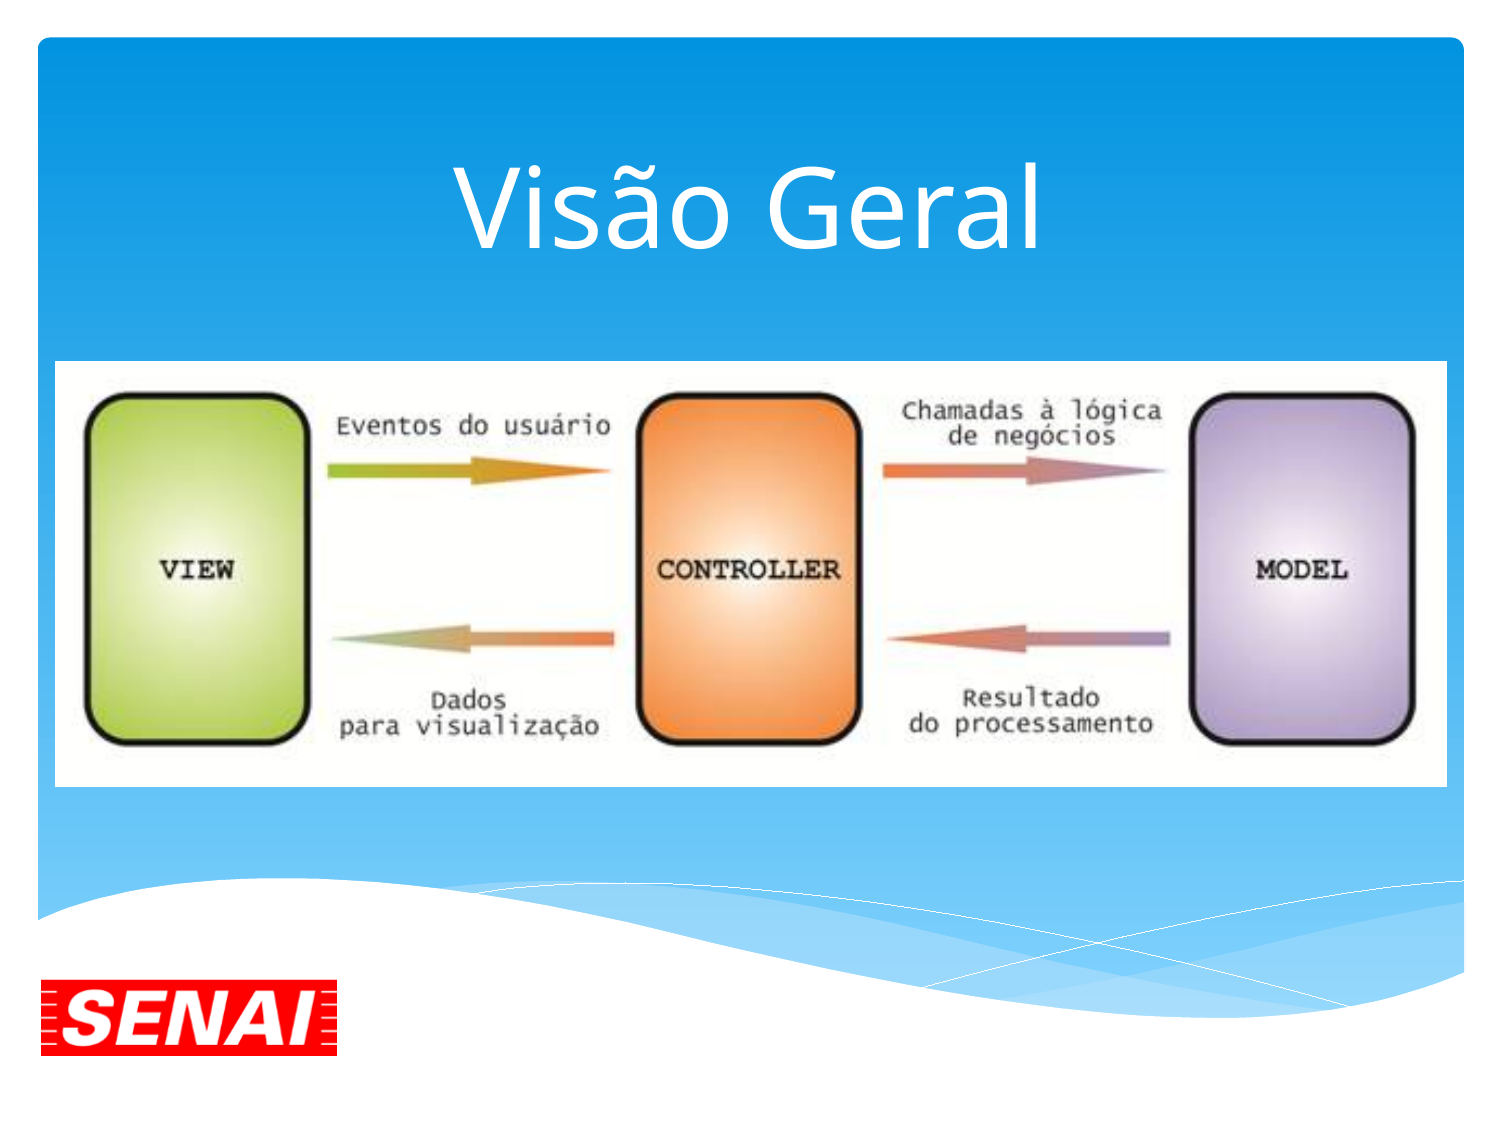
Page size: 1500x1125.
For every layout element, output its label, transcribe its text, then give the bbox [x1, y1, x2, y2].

picture [41, 978, 337, 1056]
picture [55, 361, 1448, 787]
title Visão Geral [112, 113, 1388, 279]
